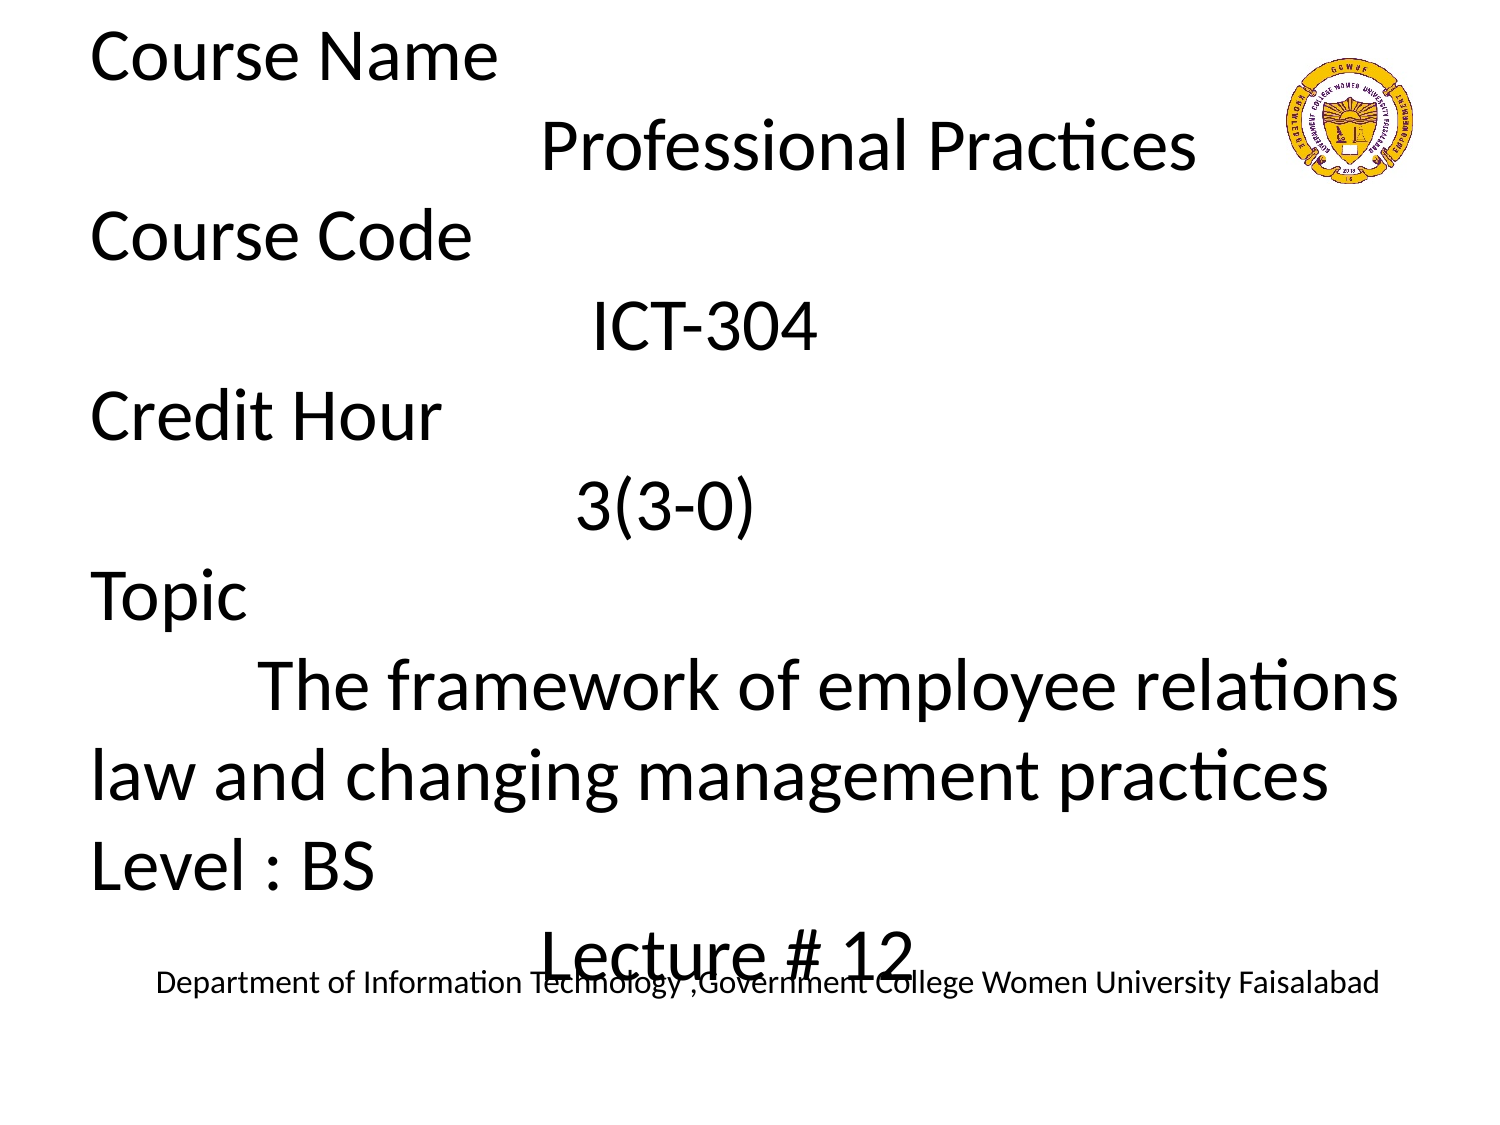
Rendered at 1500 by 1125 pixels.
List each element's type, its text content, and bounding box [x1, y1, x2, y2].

title Course Name Professional Practices Course Code ICT-304 Credit Hour 3(3-0) Topic The framework of employee relations law and changing management practices Level : BS Lecture # 12 [75, 87, 1500, 913]
picture [1286, 58, 1413, 185]
footer Department of Information Technology ,Government College Women University Faisalabad [125, 937, 1413, 1023]
